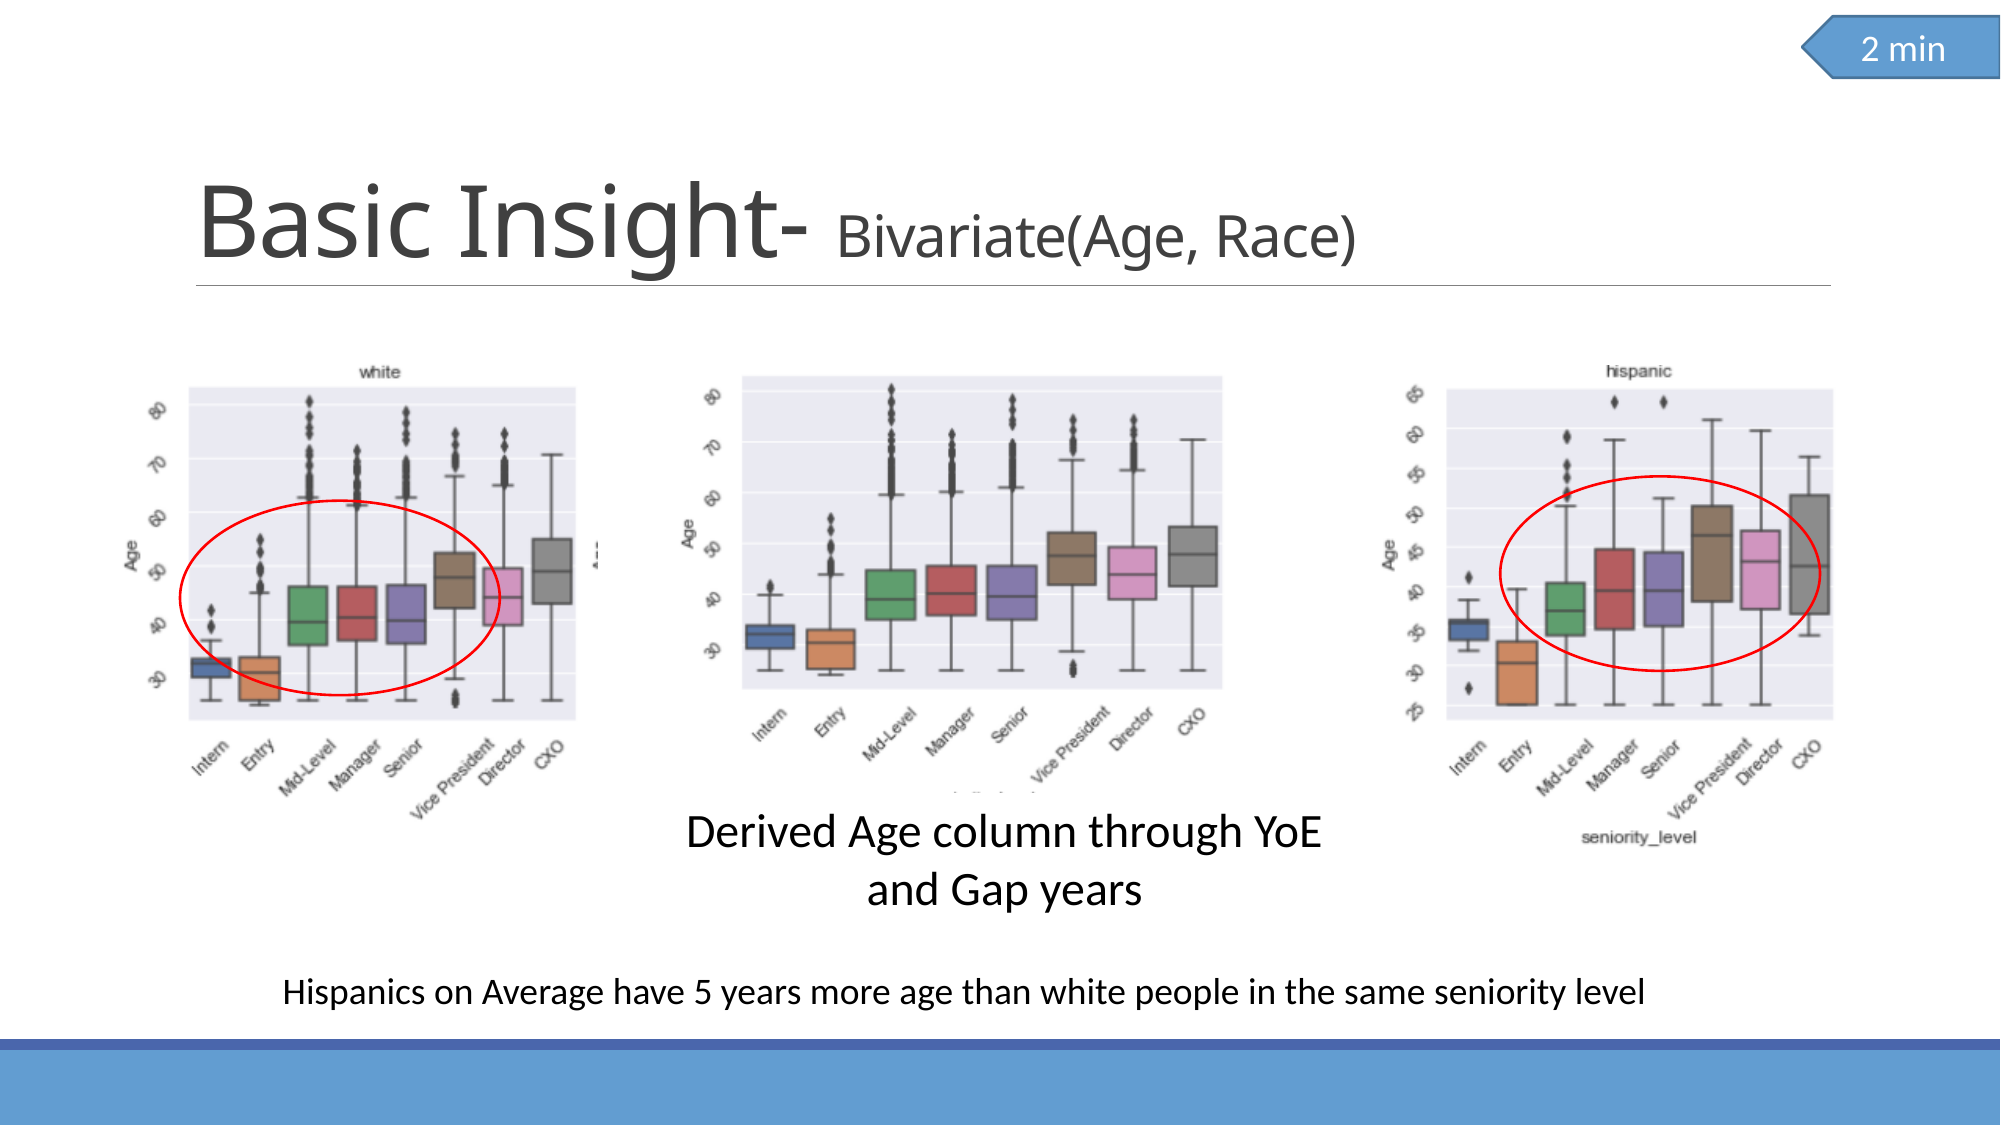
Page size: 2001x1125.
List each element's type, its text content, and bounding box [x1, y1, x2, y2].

picture [106, 351, 598, 827]
text_box 2 min [1845, 16, 2000, 77]
picture [1359, 365, 1847, 862]
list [179, 302, 1831, 964]
title Basic Insight- Bivariate(Age, Race) [180, 47, 1830, 285]
text_box Hispanics on Average have 5 years more age than white people in the same seniority level [267, 973, 1663, 1020]
